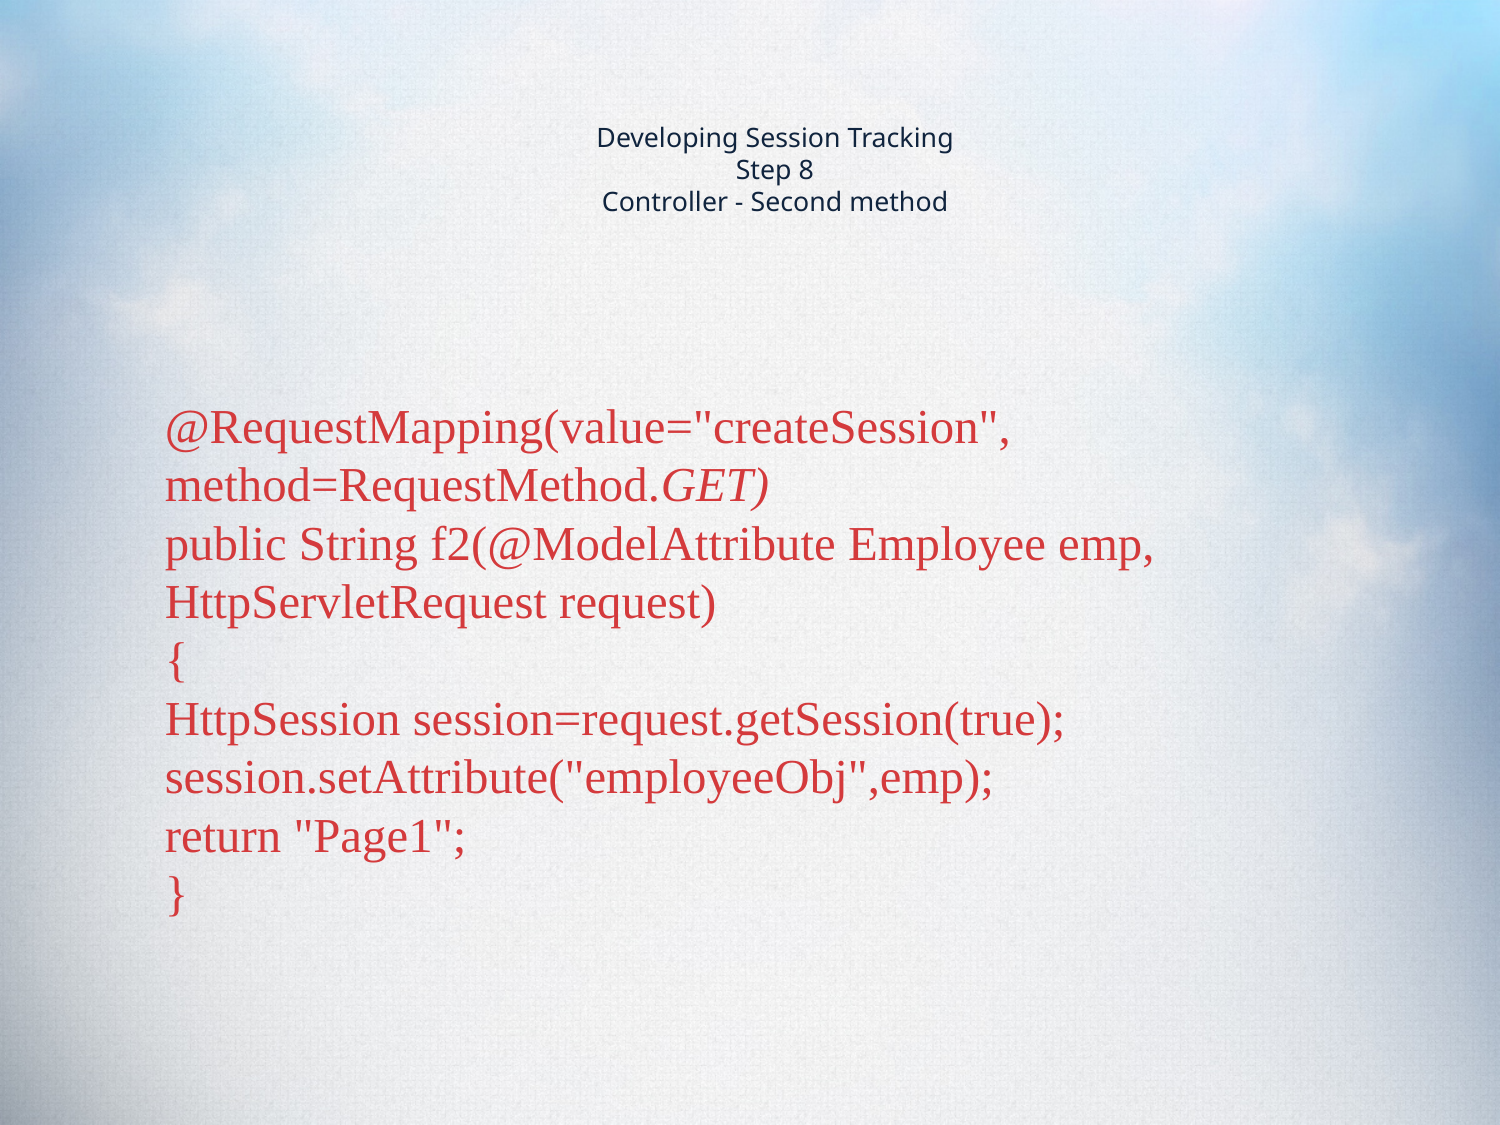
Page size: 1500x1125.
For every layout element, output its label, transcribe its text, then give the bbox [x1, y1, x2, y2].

picture [0, 0, 1500, 1125]
title Developing Session Tracking Step 8 Controller - Second method [150, 112, 1400, 225]
subtitle @RequestMapping(value="createSession", method=RequestMethod.GET) public String f2(@ModelAttribute Employee emp, HttpServletRequest request) { HttpSession session=request.getSession(true); session.setAttribute("employeeObj",emp); return "Page1"; } [150, 387, 1350, 930]
